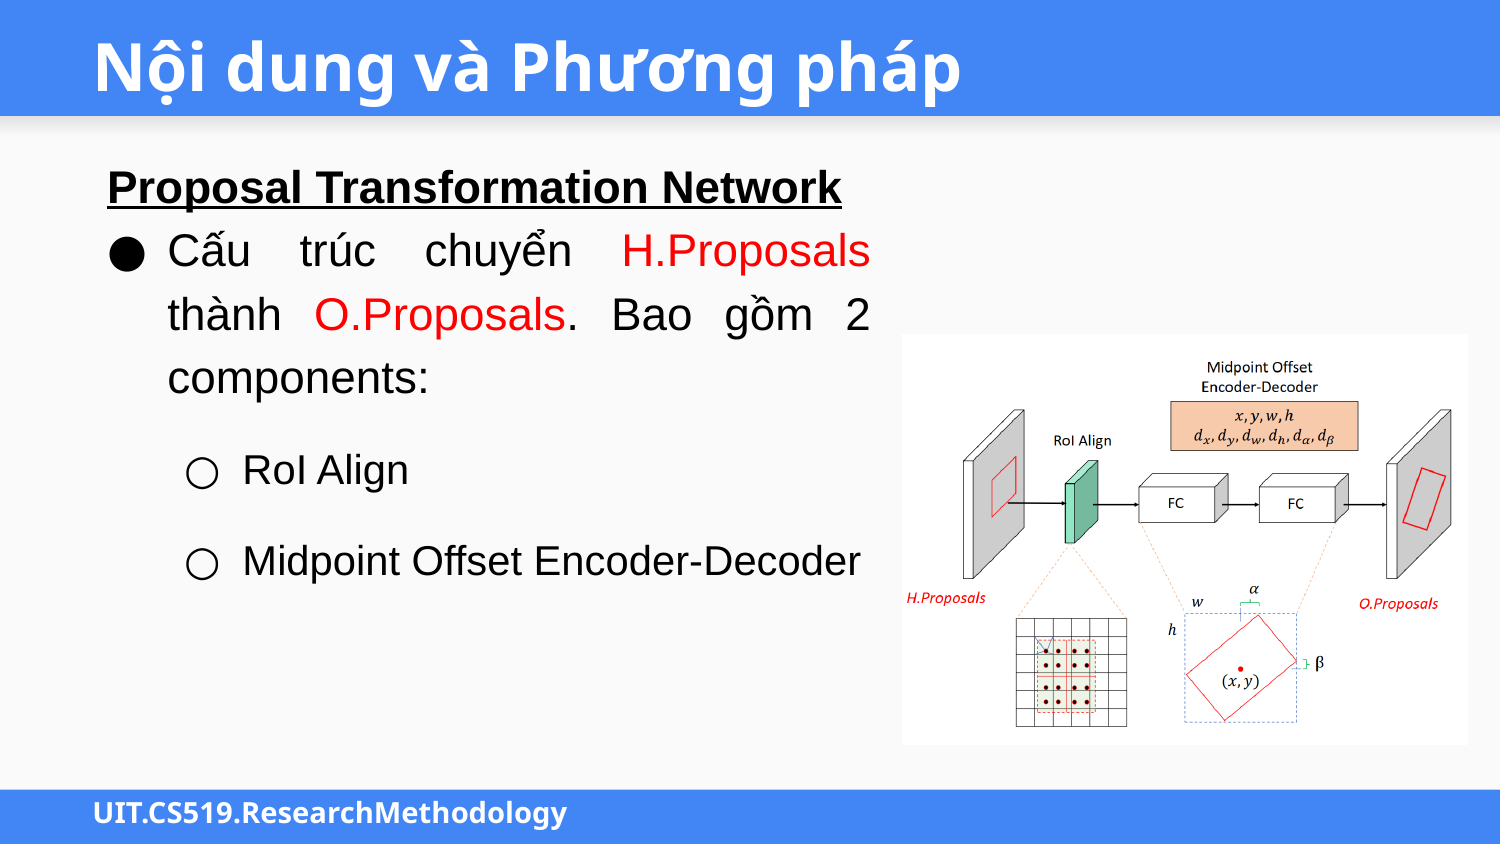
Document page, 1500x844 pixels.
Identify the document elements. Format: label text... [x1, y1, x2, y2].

list Proposal Transformation Network Cấu trúc chuyển H.Proposals thành O.Proposals. Bao gồm 2 components: RoI Align Midpoint Offset Encoder-Decoder [77, 134, 886, 776]
title Nội dung và Phương pháp [77, 9, 1427, 120]
picture [902, 334, 1468, 745]
